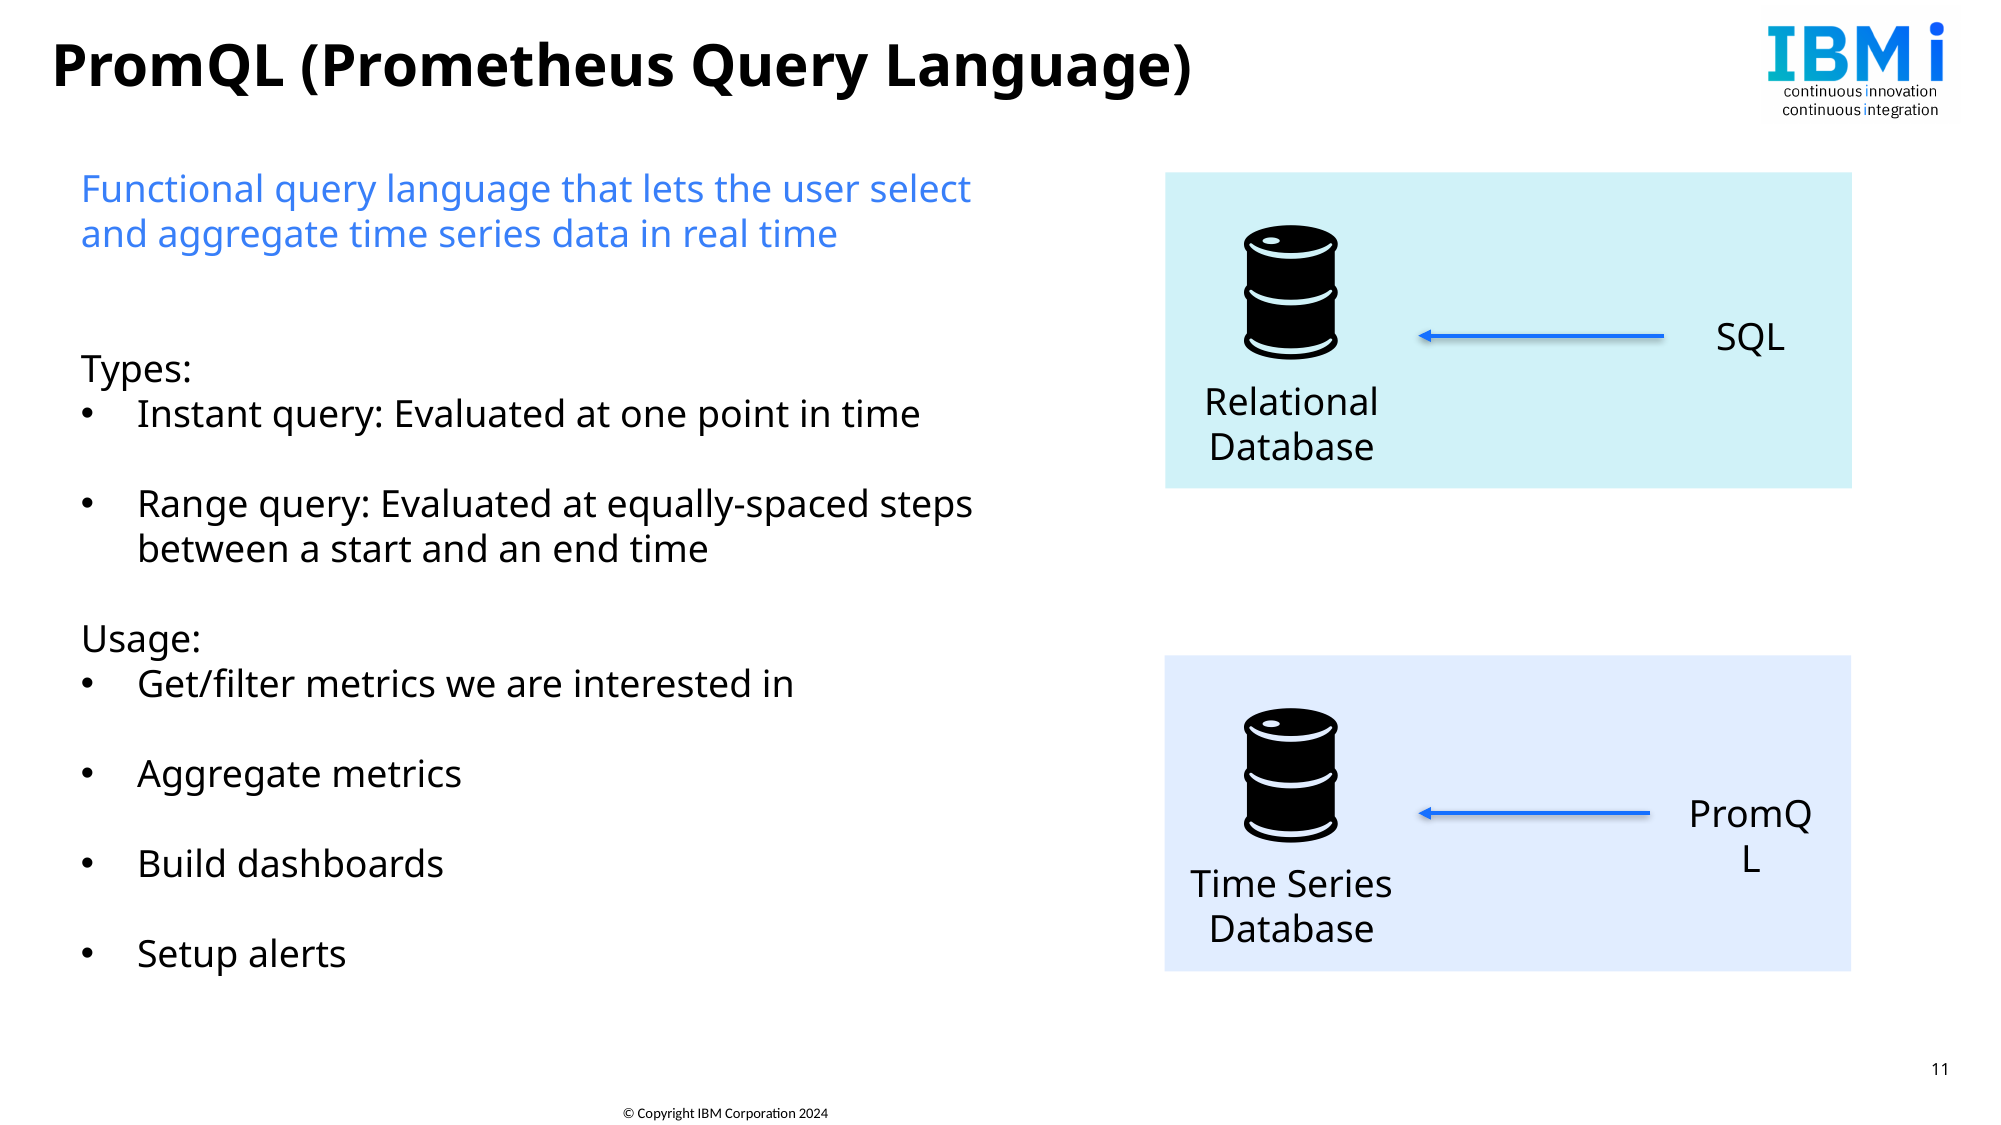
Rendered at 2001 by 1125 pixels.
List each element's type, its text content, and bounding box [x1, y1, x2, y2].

text_box PromQL (Prometheus Query Language) [50, 36, 1721, 101]
list Functional query language that lets the user select and aggregate time series data in real time Types: Instant query: Evaluated at one point in time Range query: Evaluated at equally-spaced steps between a start and an end time Usage: Get/filter metrics we are interested in Aggregate metrics Build dashboards Setup alerts [65, 157, 1000, 1013]
text_box SQL [1681, 305, 1821, 366]
text_box [1165, 172, 1852, 489]
text_box 🛢️ Relational Database [1138, 183, 1445, 476]
slide_number 11 [1500, 1055, 1950, 1086]
text_box [1164, 655, 1852, 972]
picture [1761, 5, 1961, 124]
text_box PromQL [1667, 782, 1835, 888]
text_box 🛢️ Time Series Database [1138, 665, 1445, 958]
